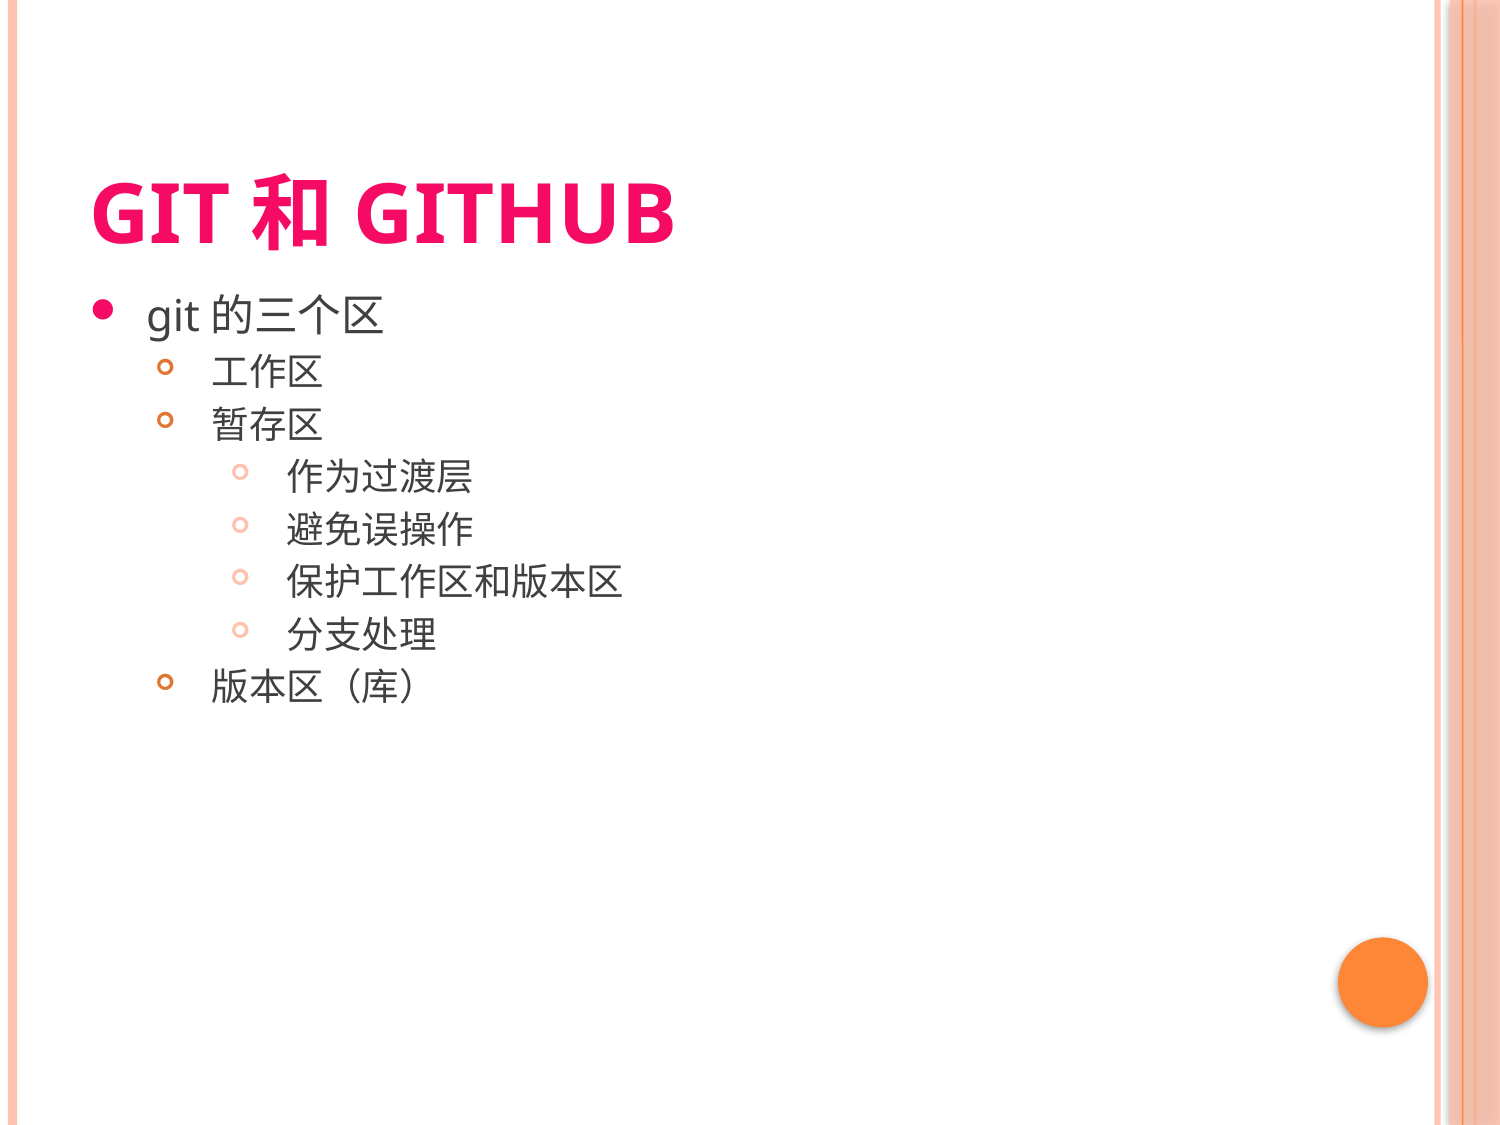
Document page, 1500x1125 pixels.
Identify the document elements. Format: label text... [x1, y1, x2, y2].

title git和github [75, 79, 1425, 268]
list git的三个区 工作区 暂存区 作为过渡层 避免误操作 保护工作区和版本区 分支处理 版本区（库） [75, 280, 1425, 1024]
